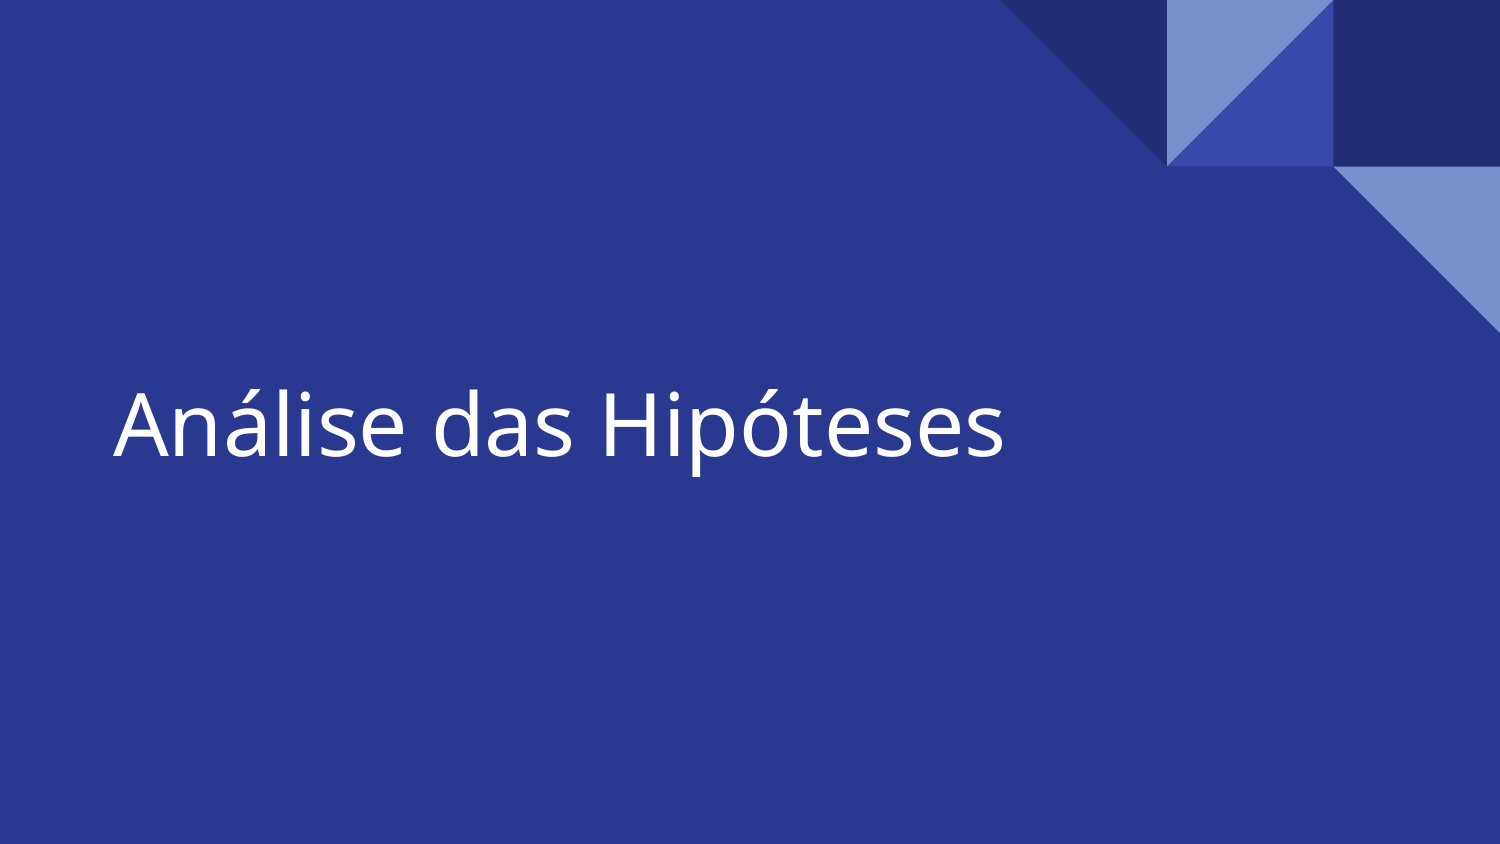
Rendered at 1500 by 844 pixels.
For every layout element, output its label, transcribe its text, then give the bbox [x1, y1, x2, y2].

title Análise das Hipóteses [98, 353, 1447, 491]
